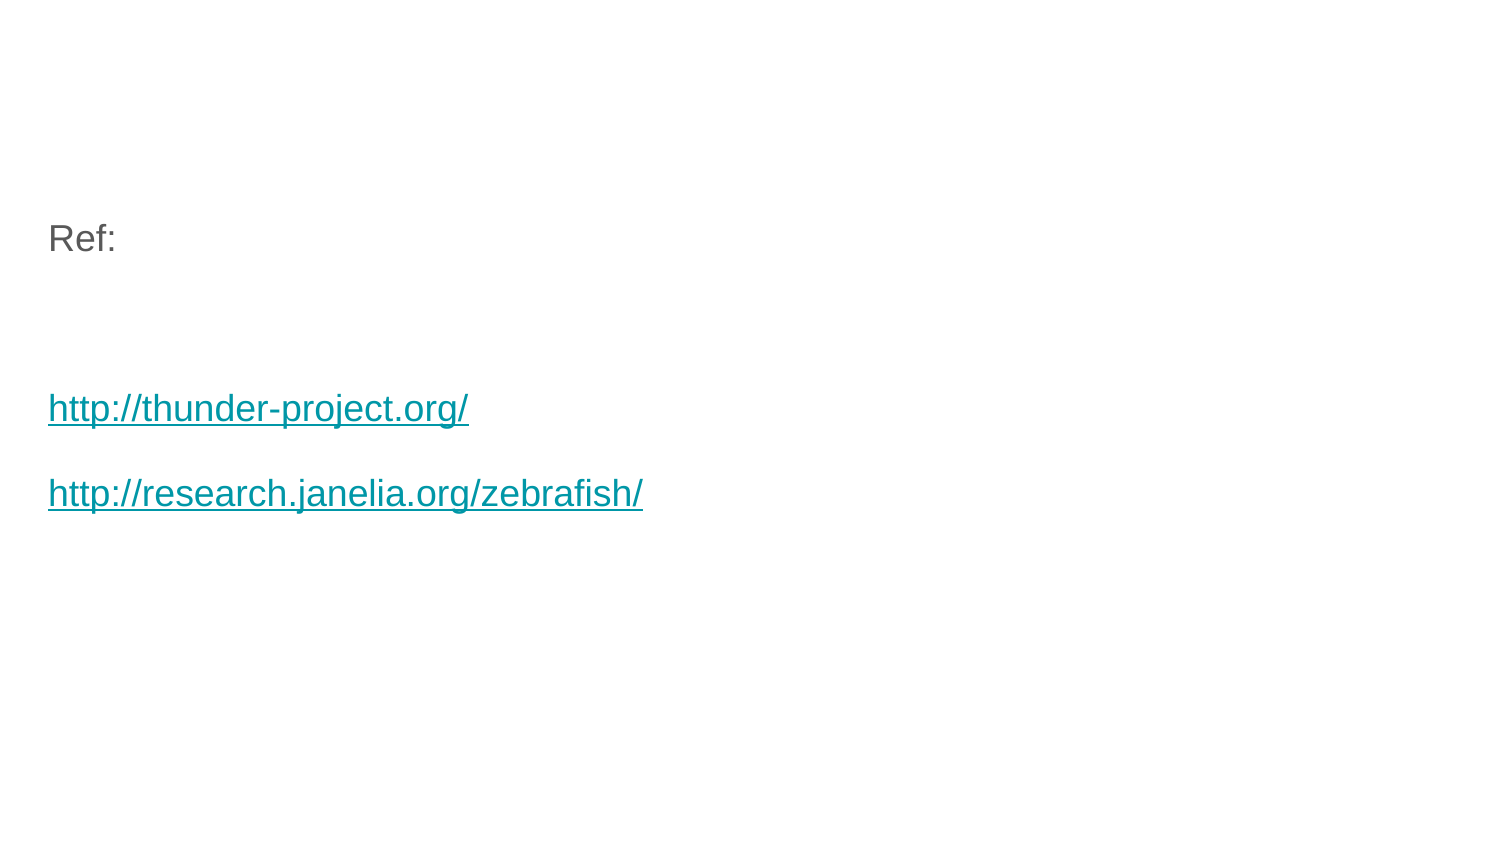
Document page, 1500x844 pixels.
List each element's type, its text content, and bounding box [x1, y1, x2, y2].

list Ref: http://thunder-project.org/ http://research.janelia.org/zebrafish/ [33, 192, 1431, 753]
